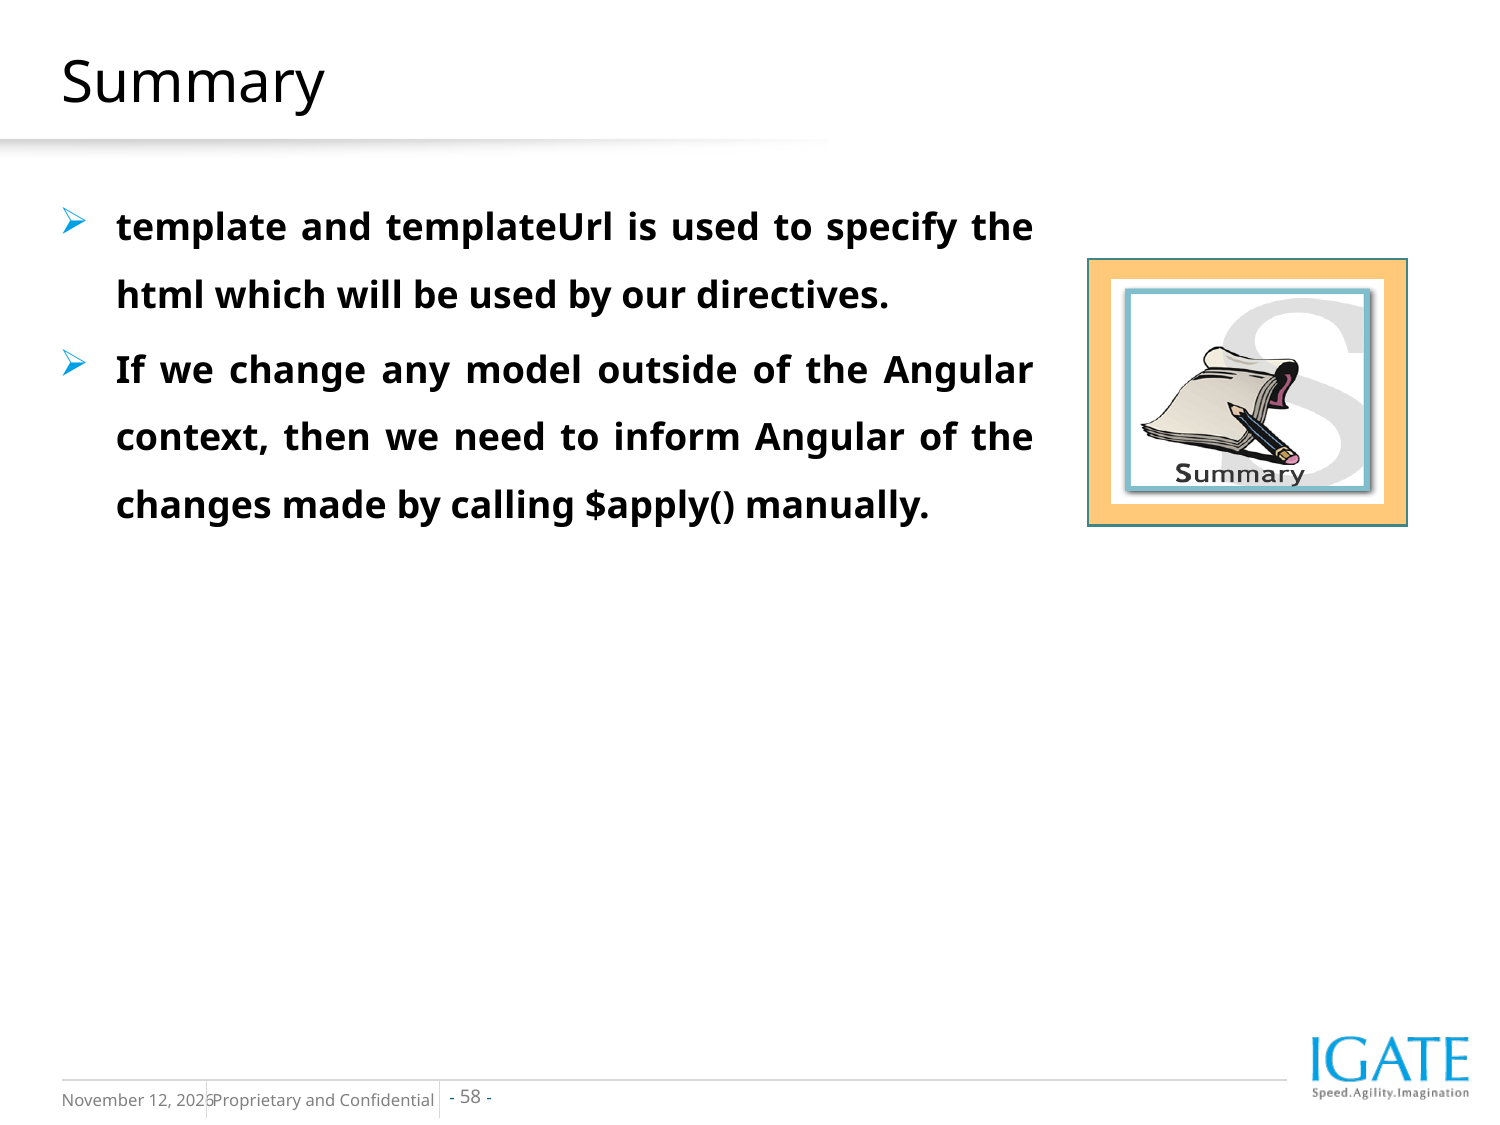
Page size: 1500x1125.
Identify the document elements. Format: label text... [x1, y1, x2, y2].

title Summary [46, 10, 1149, 147]
picture [0, 112, 919, 174]
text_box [1087, 258, 1408, 526]
picture [1304, 1028, 1475, 1105]
list template and templateUrl is used to specify the html which will be used by our directives. If we change any model outside of the Angular context, then we need to inform Angular of the changes made by calling $apply() manually. [44, 173, 1050, 1048]
